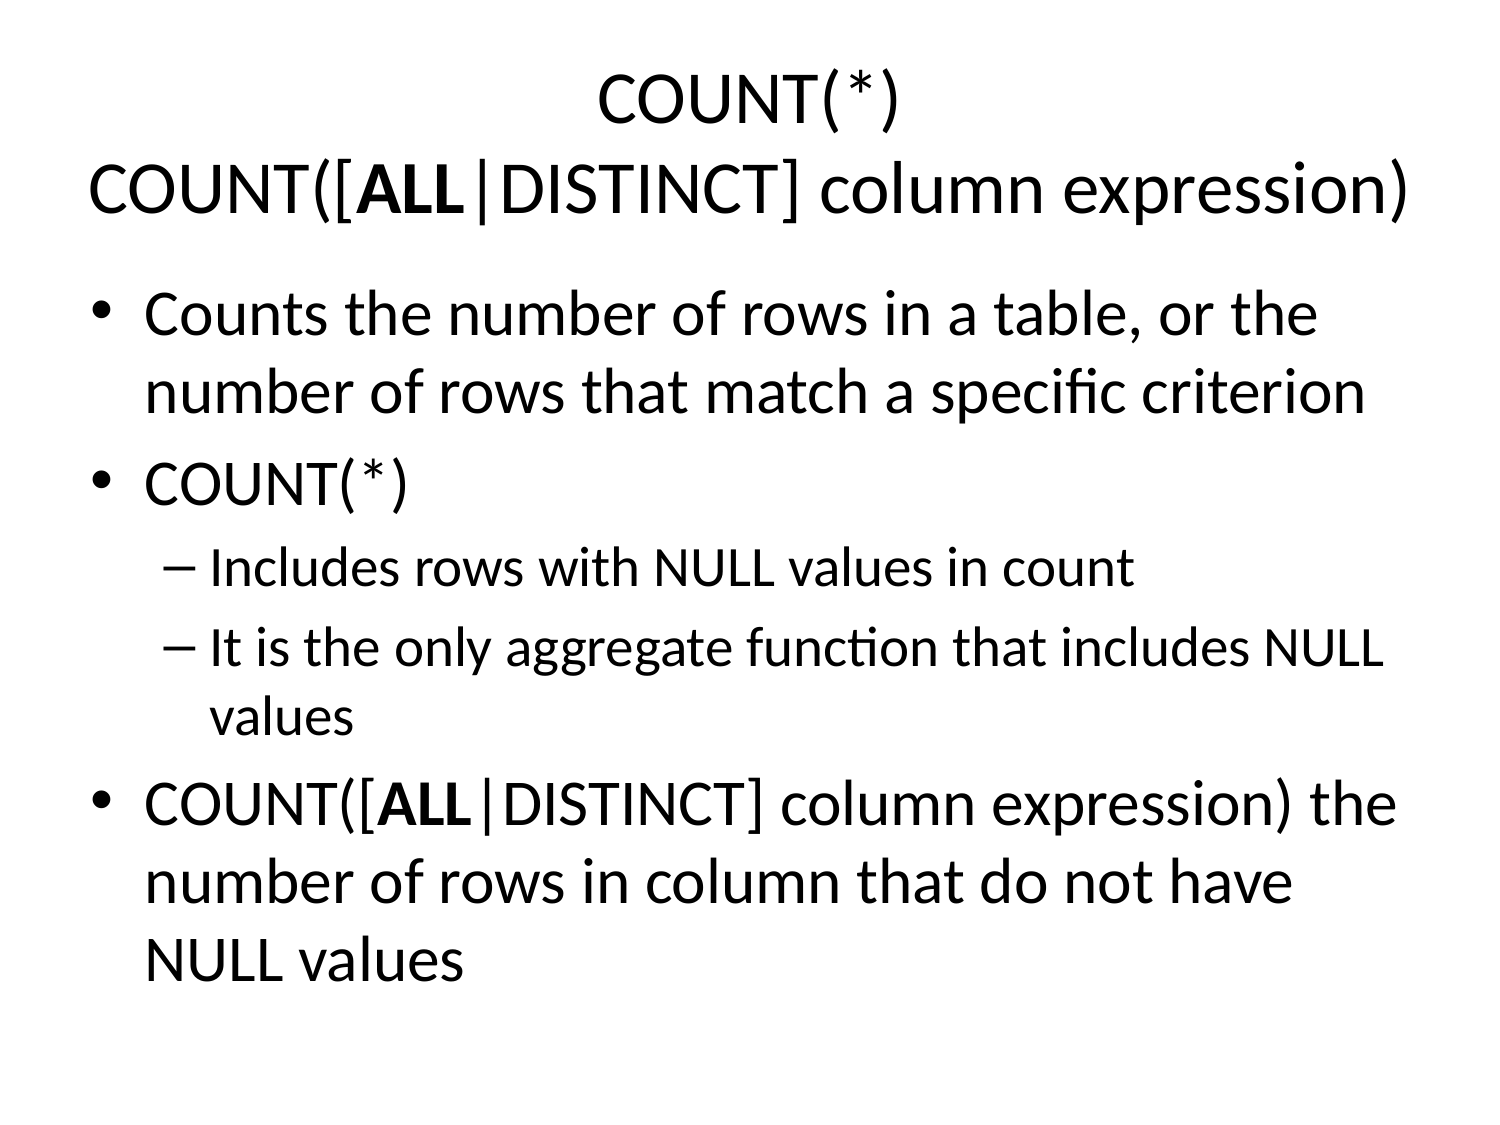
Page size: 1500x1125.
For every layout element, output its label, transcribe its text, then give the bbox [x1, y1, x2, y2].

list Counts the number of rows in a table, or the number of rows that match a specific criterion COUNT(*) Includes rows with NULL values in count It is the only aggregate function that includes NULL values COUNT([ALL|DISTINCT] column expression) the number of rows in column that do not have NULL values [75, 262, 1425, 1005]
title COUNT(*) COUNT([ALL|DISTINCT] column expression) [0, 45, 1500, 233]
